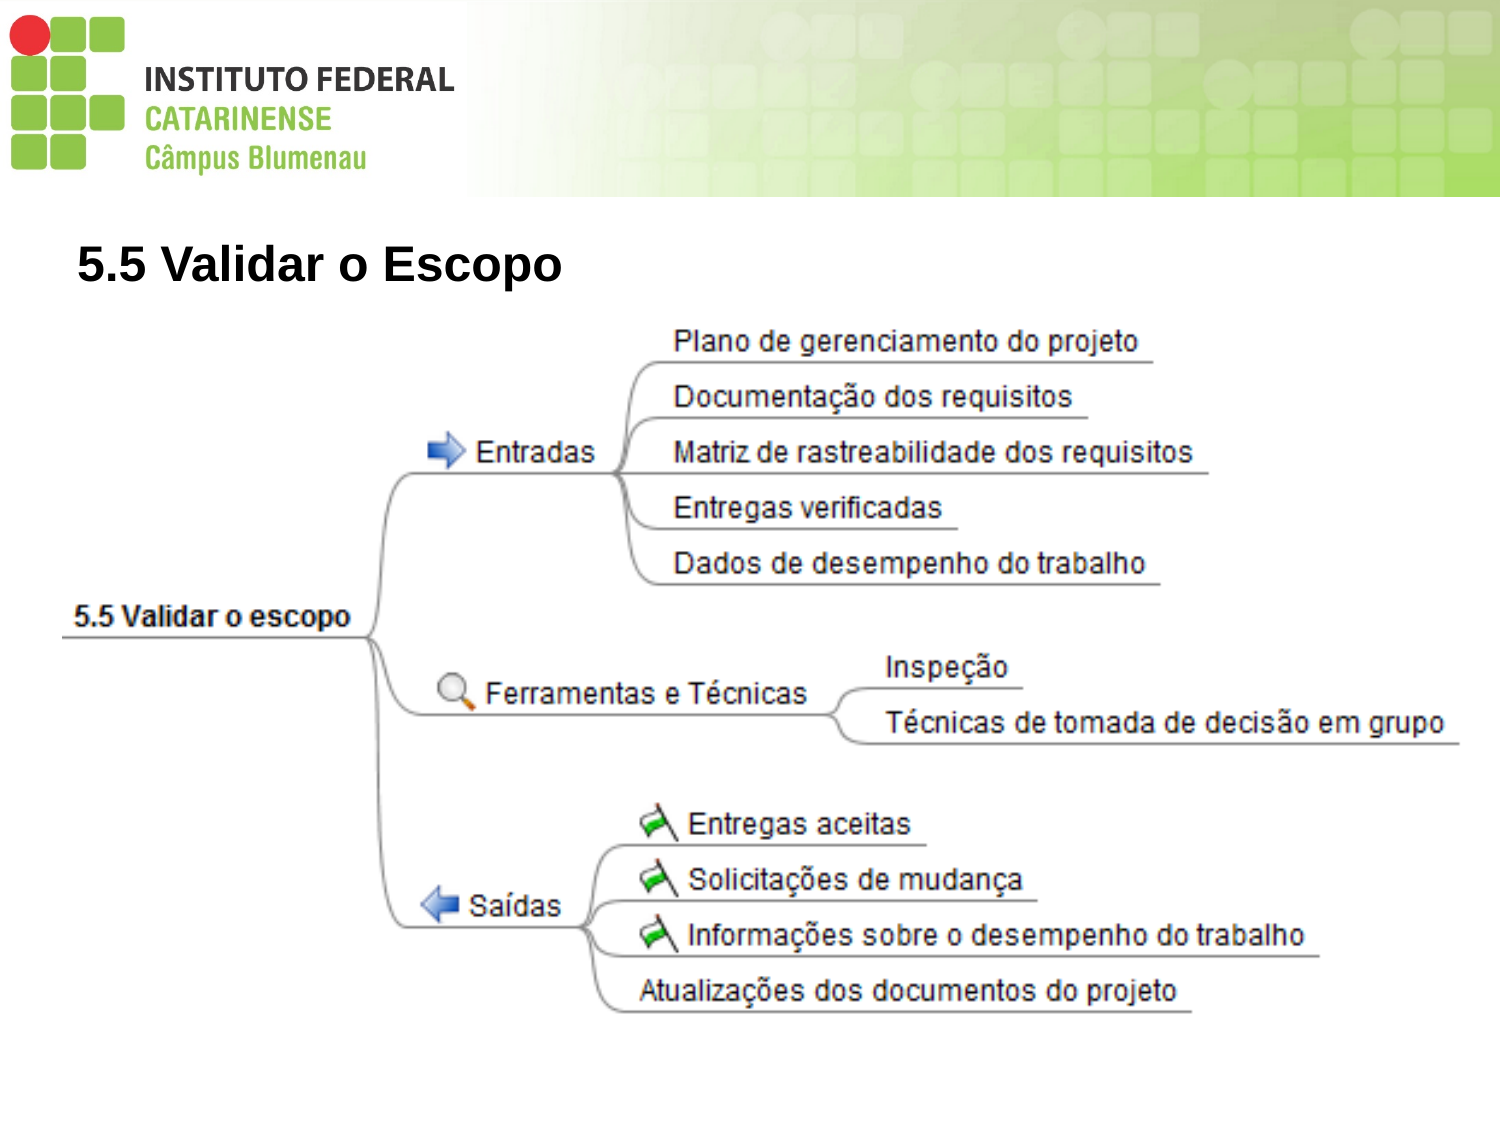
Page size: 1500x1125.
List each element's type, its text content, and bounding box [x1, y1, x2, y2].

picture [0, 0, 1500, 197]
picture [62, 299, 1466, 1033]
text_box 5.5 Validar o Escopo [62, 224, 699, 299]
